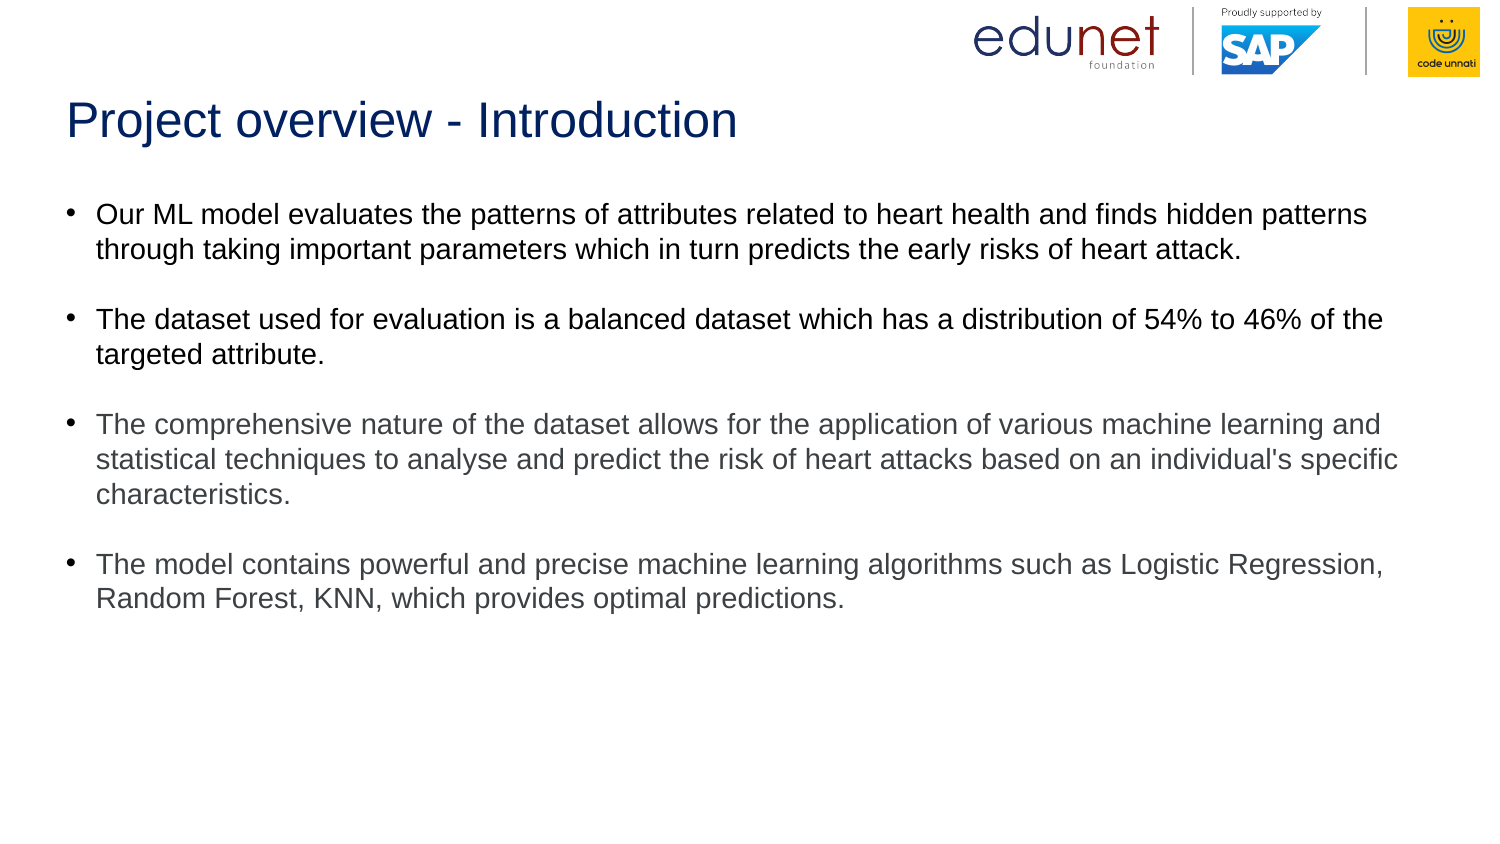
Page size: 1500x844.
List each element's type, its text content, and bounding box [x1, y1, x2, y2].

text_box Our ML model evaluates the patterns of attributes related to heart health and finds hidden patterns through taking important parameters which in turn predicts the early risks of heart attack. The dataset used for evaluation is a balanced dataset which has a distribution of 54% to 46% of the targeted attribute. The comprehensive nature of the dataset allows for the application of various machine learning and statistical techniques to analyse and predict the risk of heart attacks based on an individual's specific characteristics. The model contains powerful and precise machine learning algorithms such as Logistic Regression, Random Forest, KNN, which provides optimal predictions. [51, 187, 1449, 623]
title Project overview - Introduction [51, 72, 1449, 167]
picture [966, 8, 1168, 72]
picture [1221, 8, 1322, 72]
picture [1408, 7, 1480, 77]
